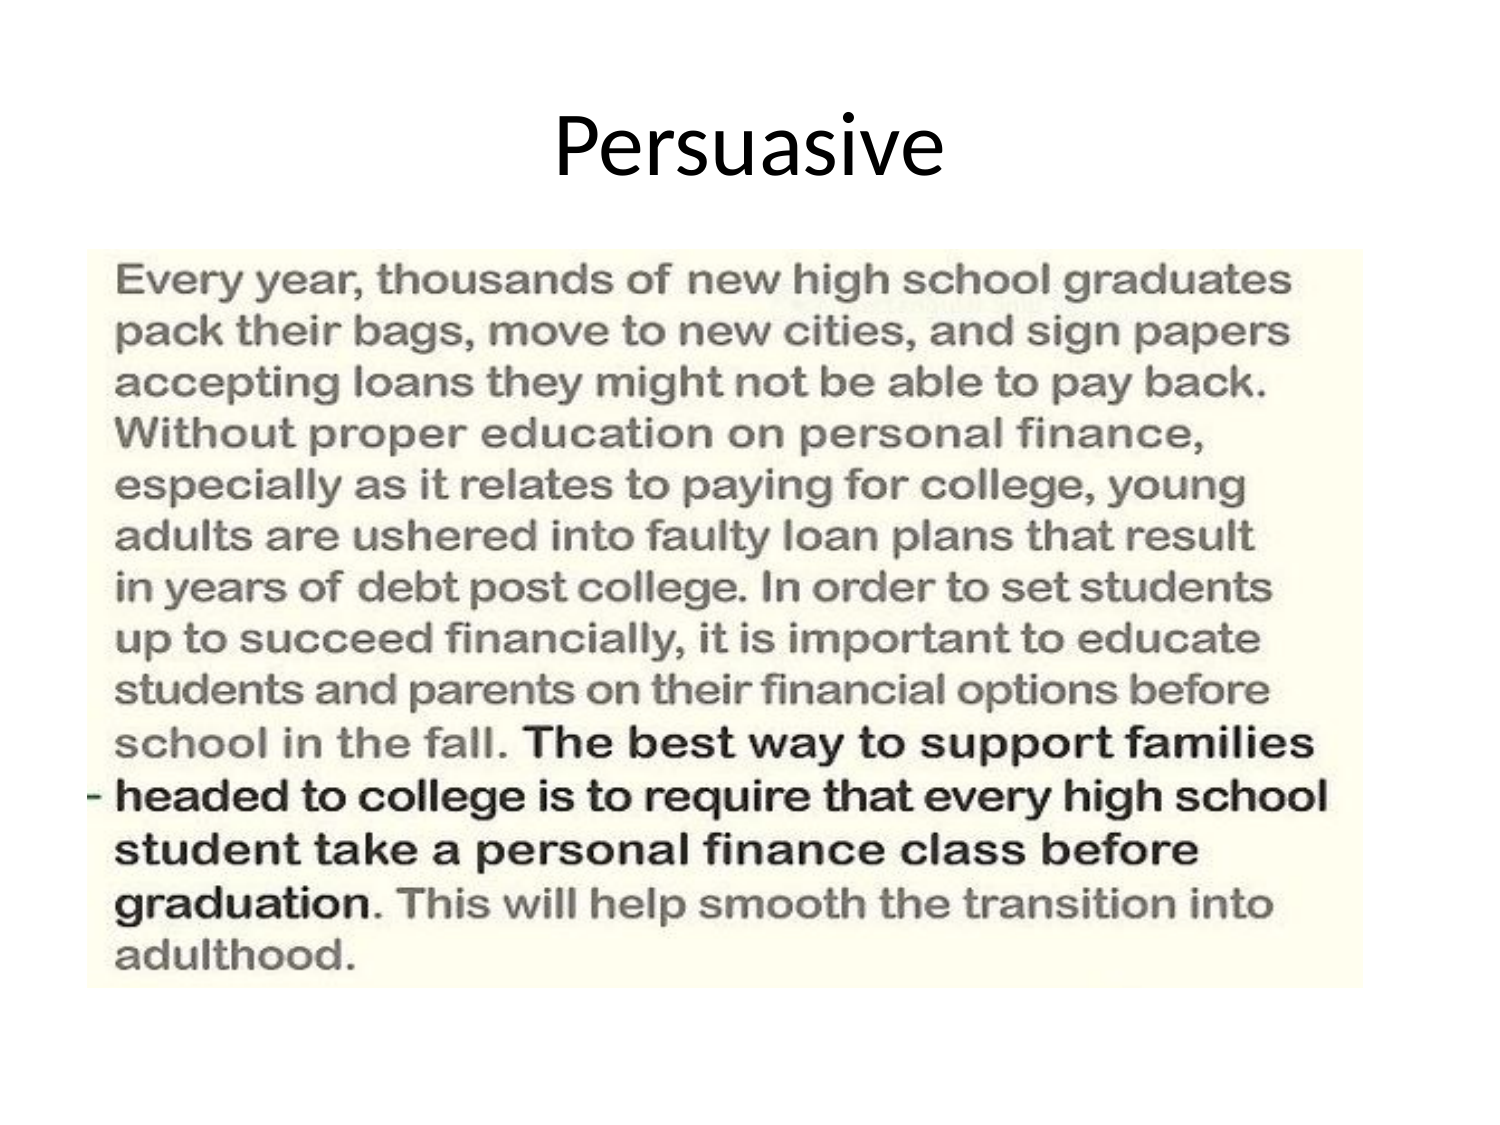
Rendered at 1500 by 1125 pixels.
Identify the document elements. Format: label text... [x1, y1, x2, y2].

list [87, 249, 1363, 988]
title Persuasive [75, 45, 1425, 233]
